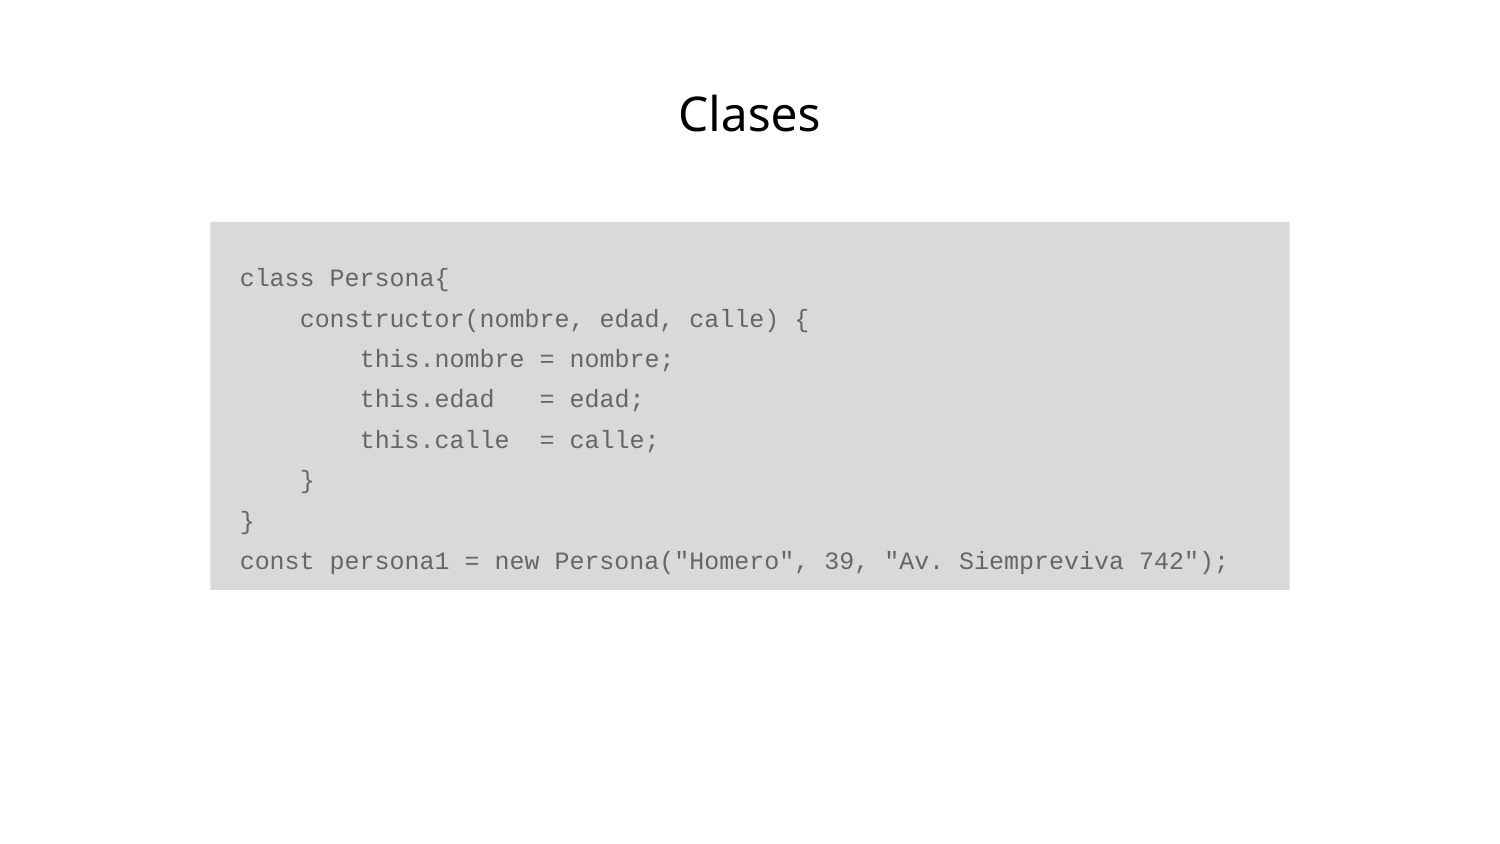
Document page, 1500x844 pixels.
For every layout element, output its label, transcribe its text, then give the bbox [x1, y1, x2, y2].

text_box class Persona{ constructor(nombre, edad, calle) { this.nombre = nombre; this.edad = edad; this.calle = calle; } } const persona1 = new Persona("Homero", 39, "Av. Siempreviva 742"); [210, 221, 1290, 590]
text_box Clases [165, 54, 1334, 230]
